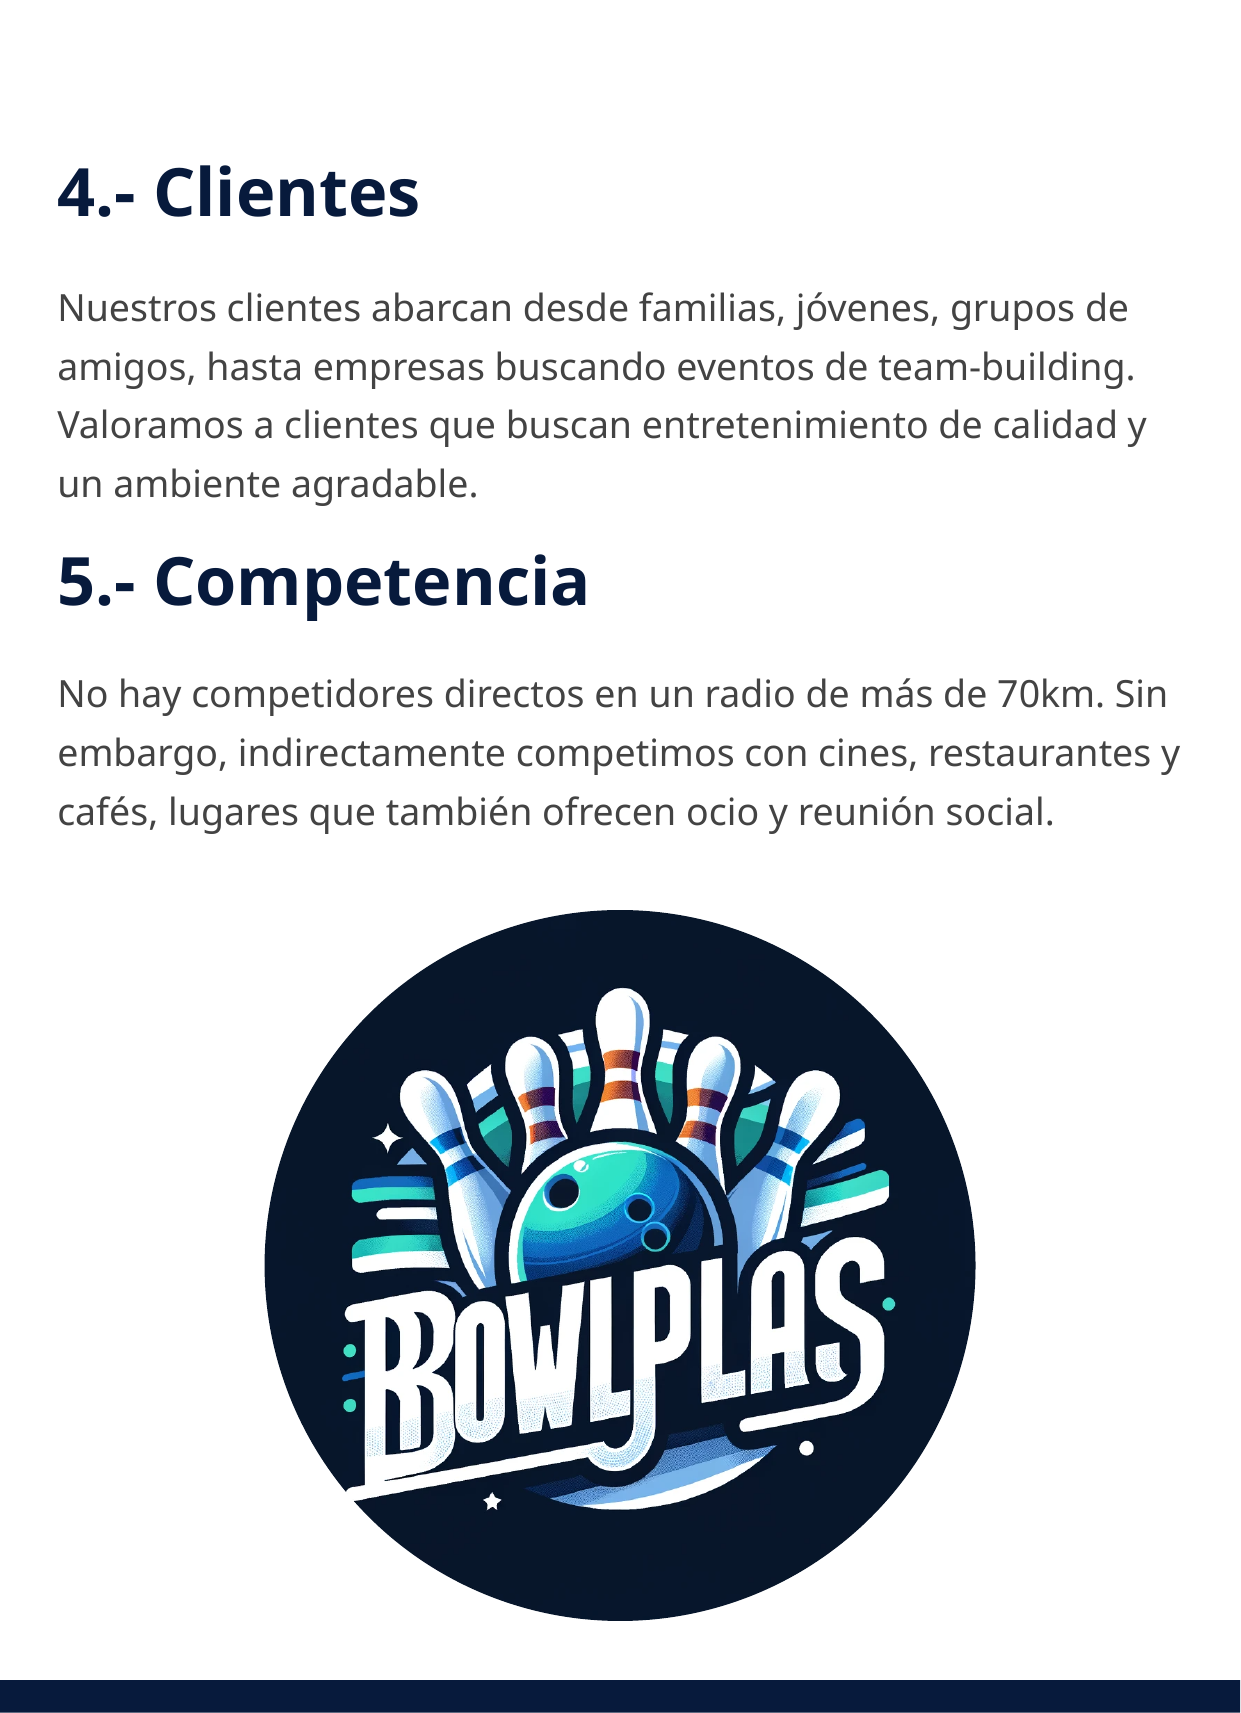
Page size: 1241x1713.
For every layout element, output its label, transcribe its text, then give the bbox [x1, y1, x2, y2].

picture [264, 909, 976, 1622]
title 5.- Competencia [42, 519, 1198, 645]
title 4.- Clientes [42, 130, 1198, 258]
list Nuestros clientes abarcan desde familias, jóvenes, grupos de amigos, hasta empresas buscando eventos de team-building. Valoramos a clientes que buscan entretenimiento de calidad y un ambiente agradable. [42, 258, 1198, 519]
list No hay competidores directos en un radio de más de 70km. Sin embargo, indirectamente competimos con cines, restaurantes y cafés, lugares que también ofrecen ocio y reunión social. [42, 645, 1198, 913]
